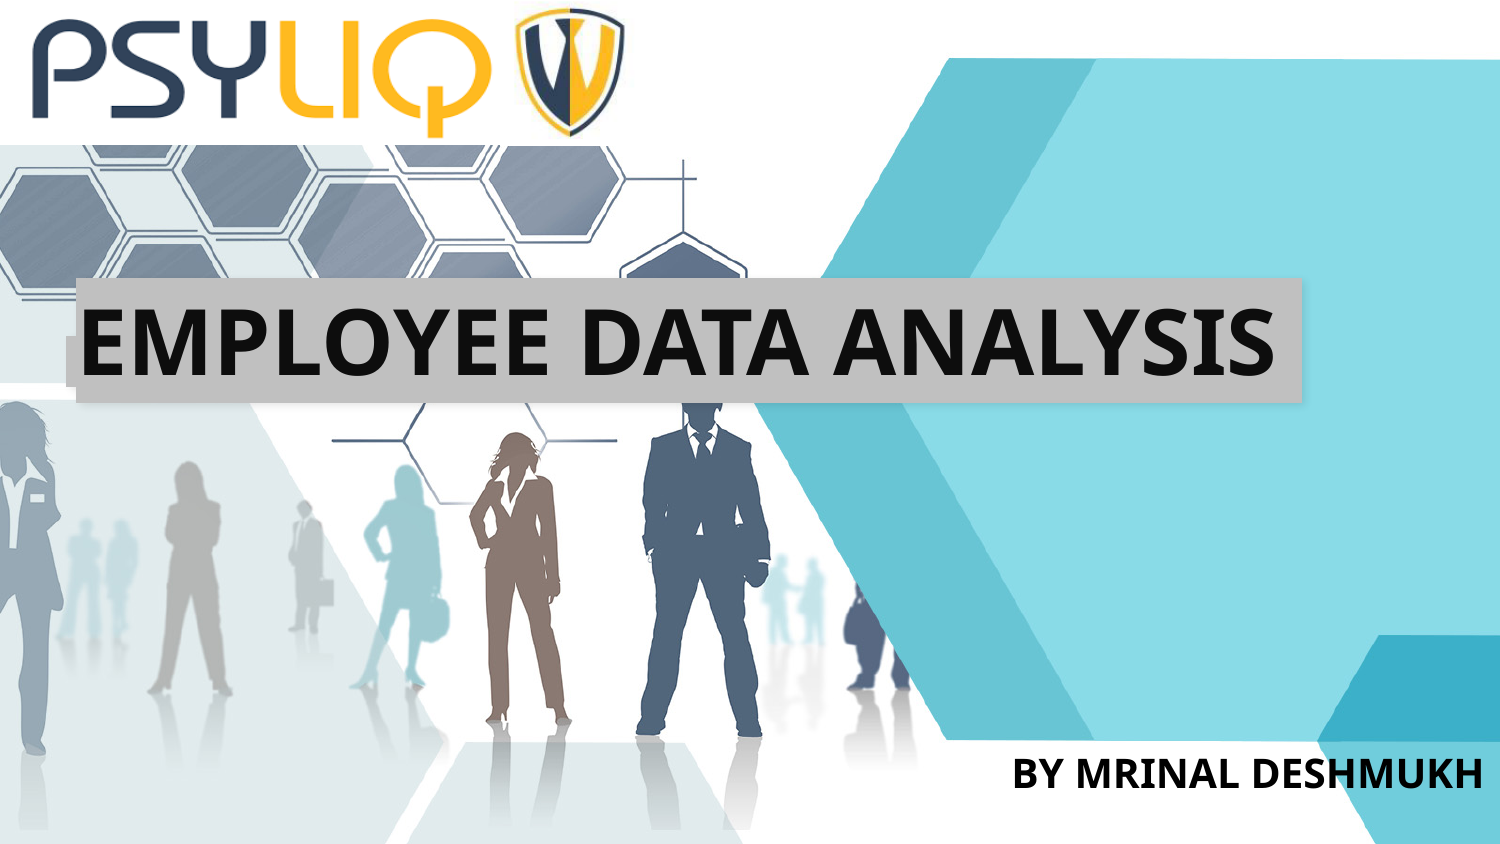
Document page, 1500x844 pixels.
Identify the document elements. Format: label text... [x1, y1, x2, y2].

picture [0, 0, 1500, 844]
title EMPLOYEE DATA ANALYSIS [0, 207, 1483, 471]
subtitle BY MRINAL DESHMUKH [970, 740, 1500, 844]
